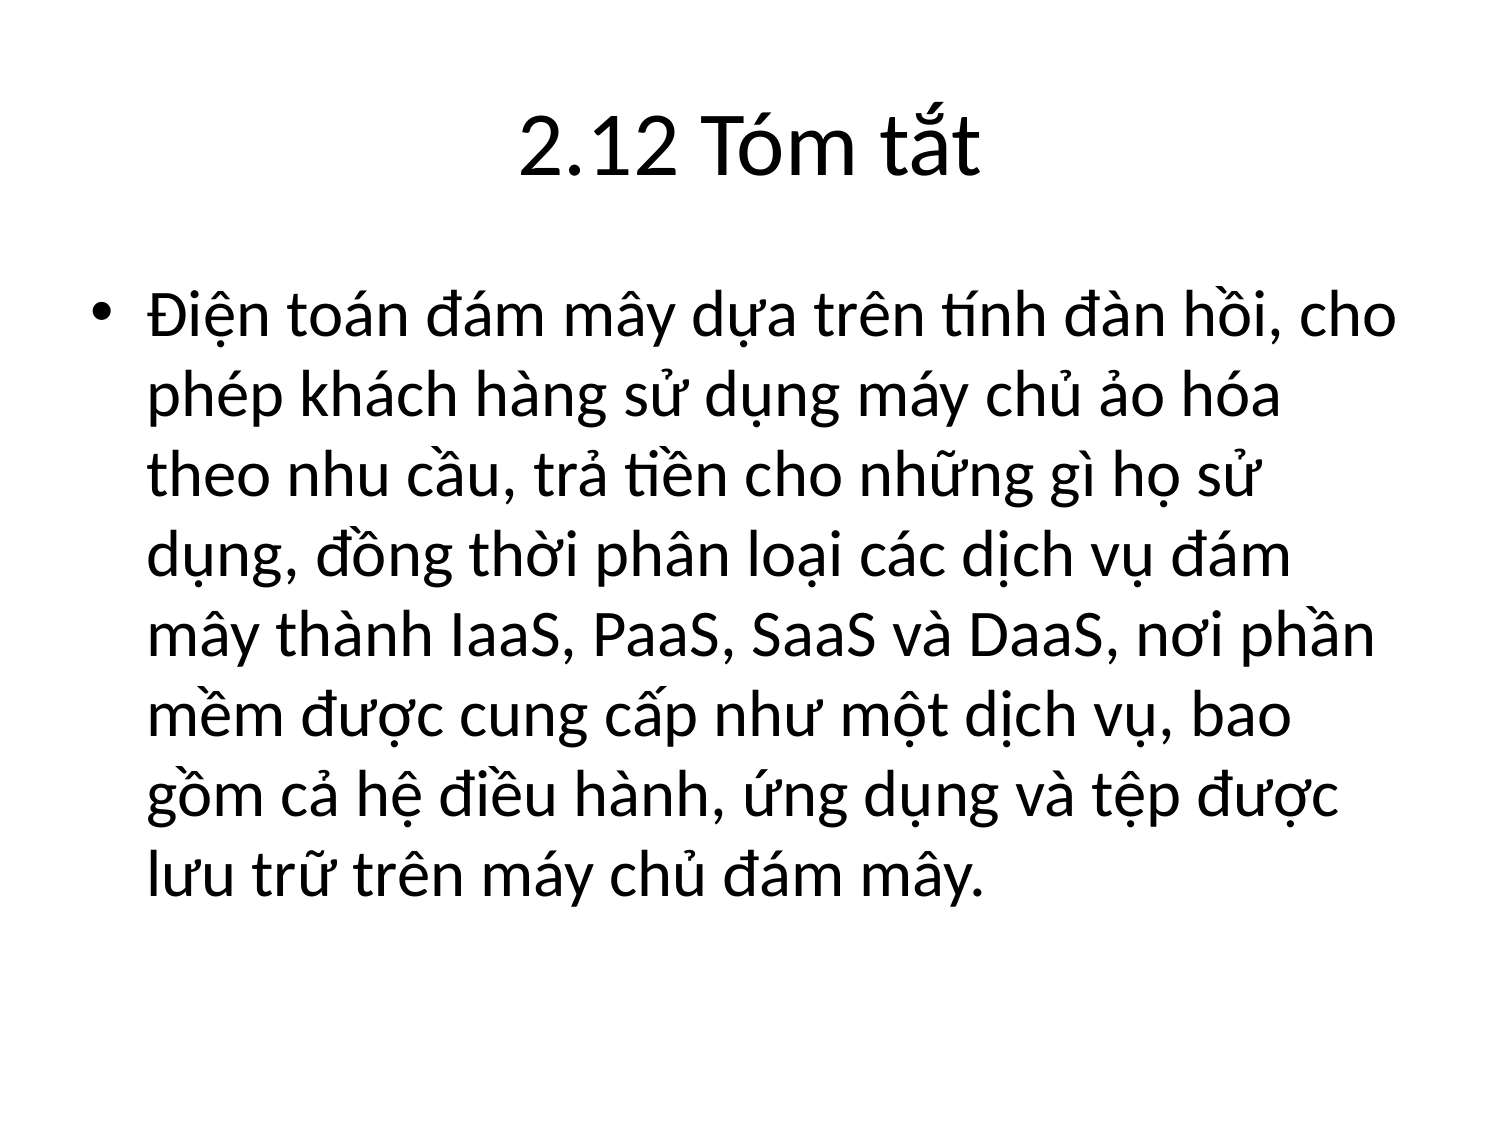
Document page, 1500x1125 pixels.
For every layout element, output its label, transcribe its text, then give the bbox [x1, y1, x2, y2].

title 2.12 Tóm tắt [75, 45, 1425, 233]
list Điện toán đám mây dựa trên tính đàn hồi, cho phép khách hàng sử dụng máy chủ ảo hóa theo nhu cầu, trả tiền cho những gì họ sử dụng, đồng thời phân loại các dịch vụ đám mây thành IaaS, PaaS, SaaS và DaaS, nơi phần mềm được cung cấp như một dịch vụ, bao gồm cả hệ điều hành, ứng dụng và tệp được lưu trữ trên máy chủ đám mây. [75, 262, 1425, 1005]
